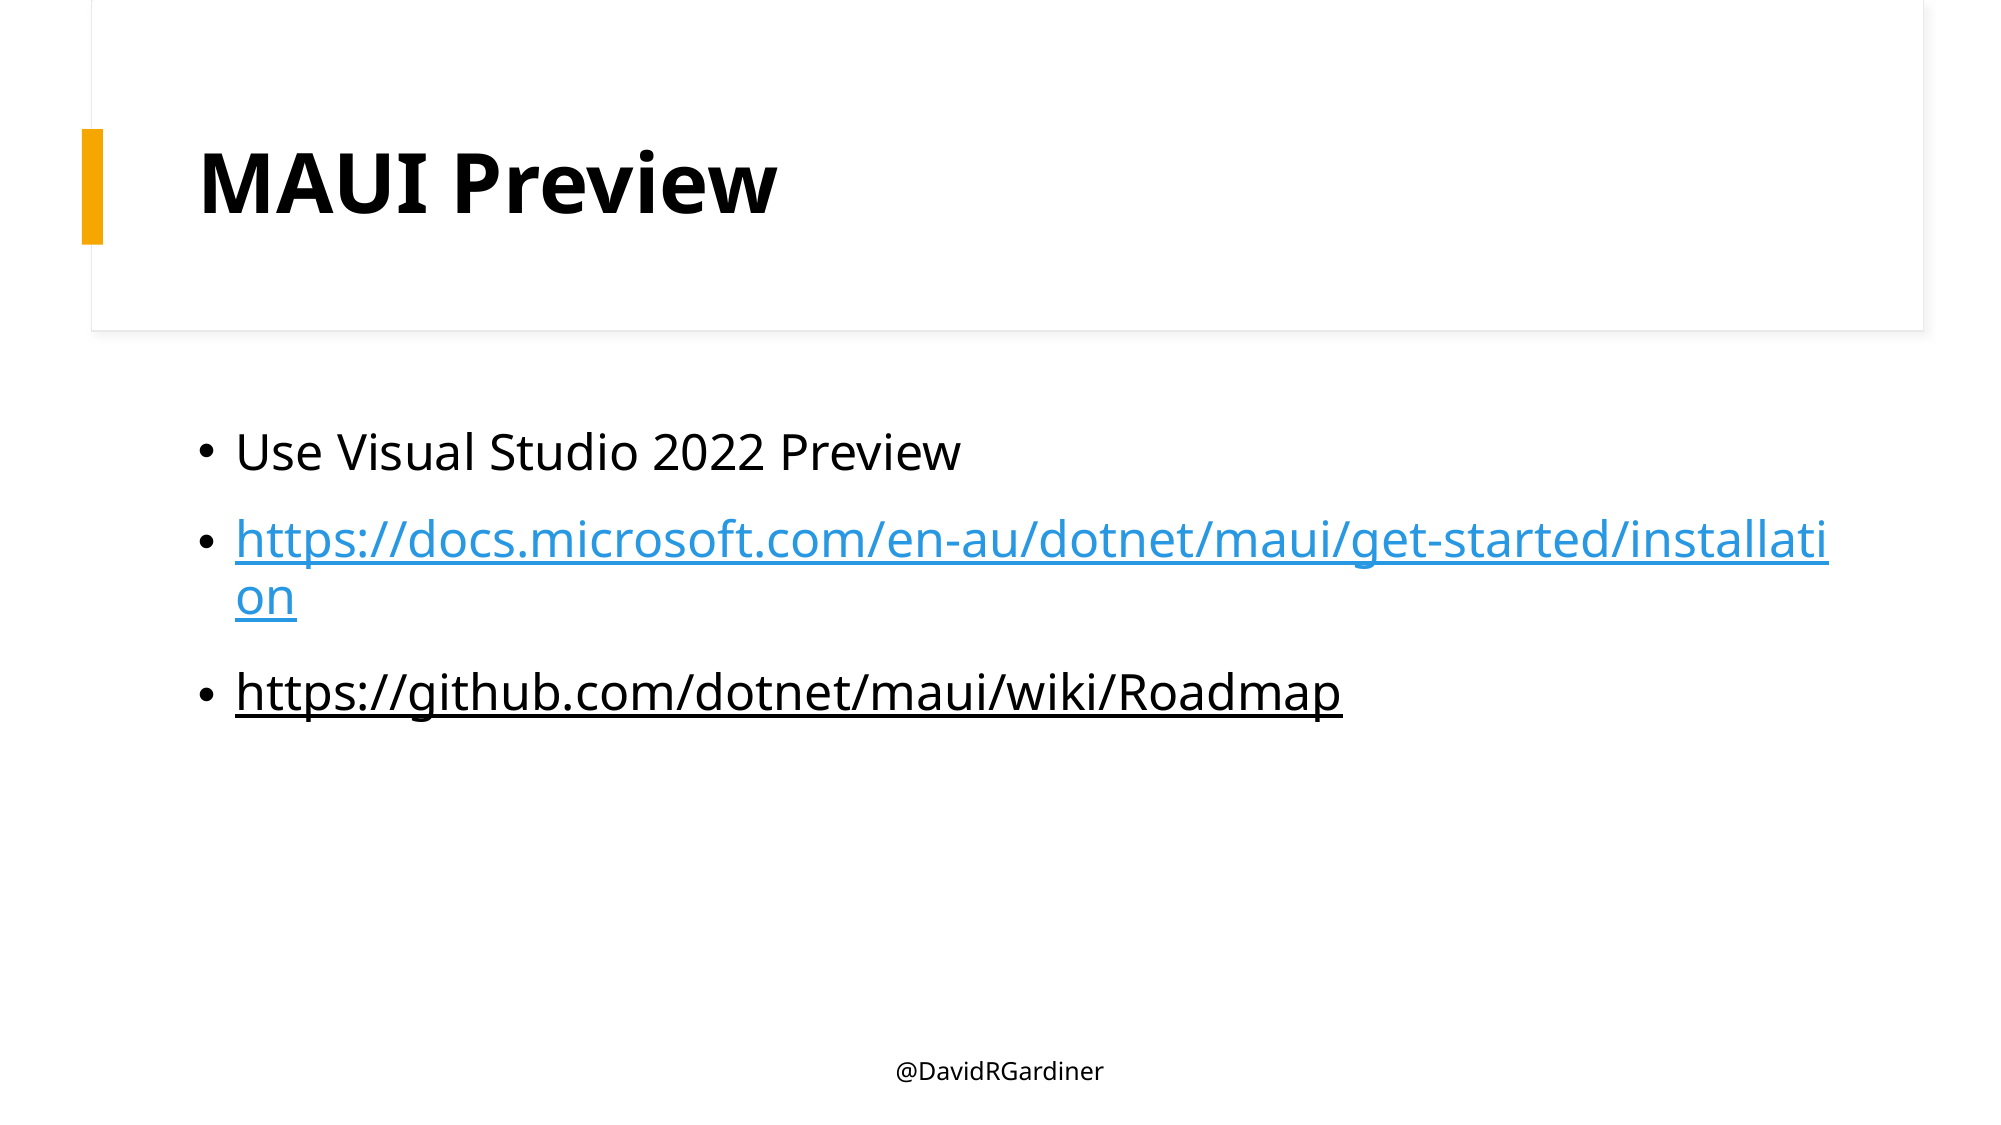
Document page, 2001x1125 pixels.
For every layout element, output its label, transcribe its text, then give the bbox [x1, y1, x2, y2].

title MAUI Preview [183, 90, 1851, 284]
footer @DavidRGardiner [662, 1042, 1338, 1103]
list Use Visual Studio 2022 Preview https://docs.microsoft.com/en-au/dotnet/maui/get-started/installation https://github.com/dotnet/maui/wiki/Roadmap [183, 406, 1851, 1013]
